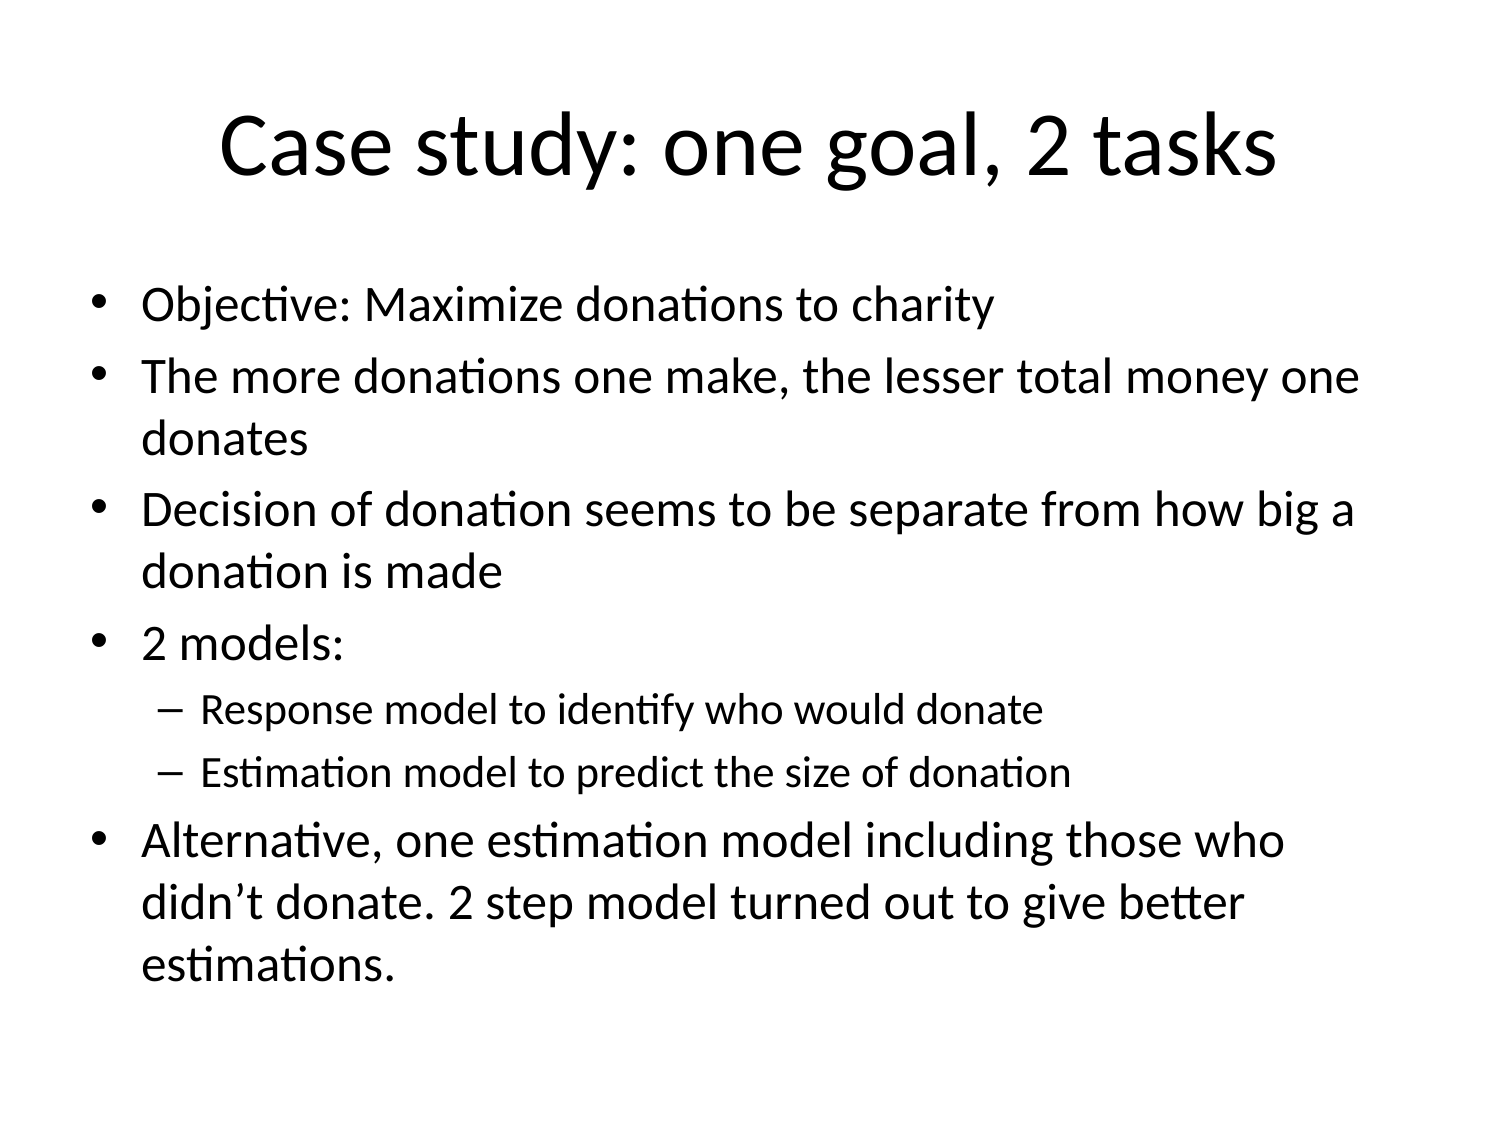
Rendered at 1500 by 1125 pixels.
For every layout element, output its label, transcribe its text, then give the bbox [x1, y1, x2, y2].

list Objective: Maximize donations to charity The more donations one make, the lesser total money one donates Decision of donation seems to be separate from how big a donation is made 2 models: Response model to identify who would donate Estimation model to predict the size of donation Alternative, one estimation model including those who didn’t donate. 2 step model turned out to give better estimations. [75, 262, 1425, 1005]
title Case study: one goal, 2 tasks [75, 45, 1425, 233]
